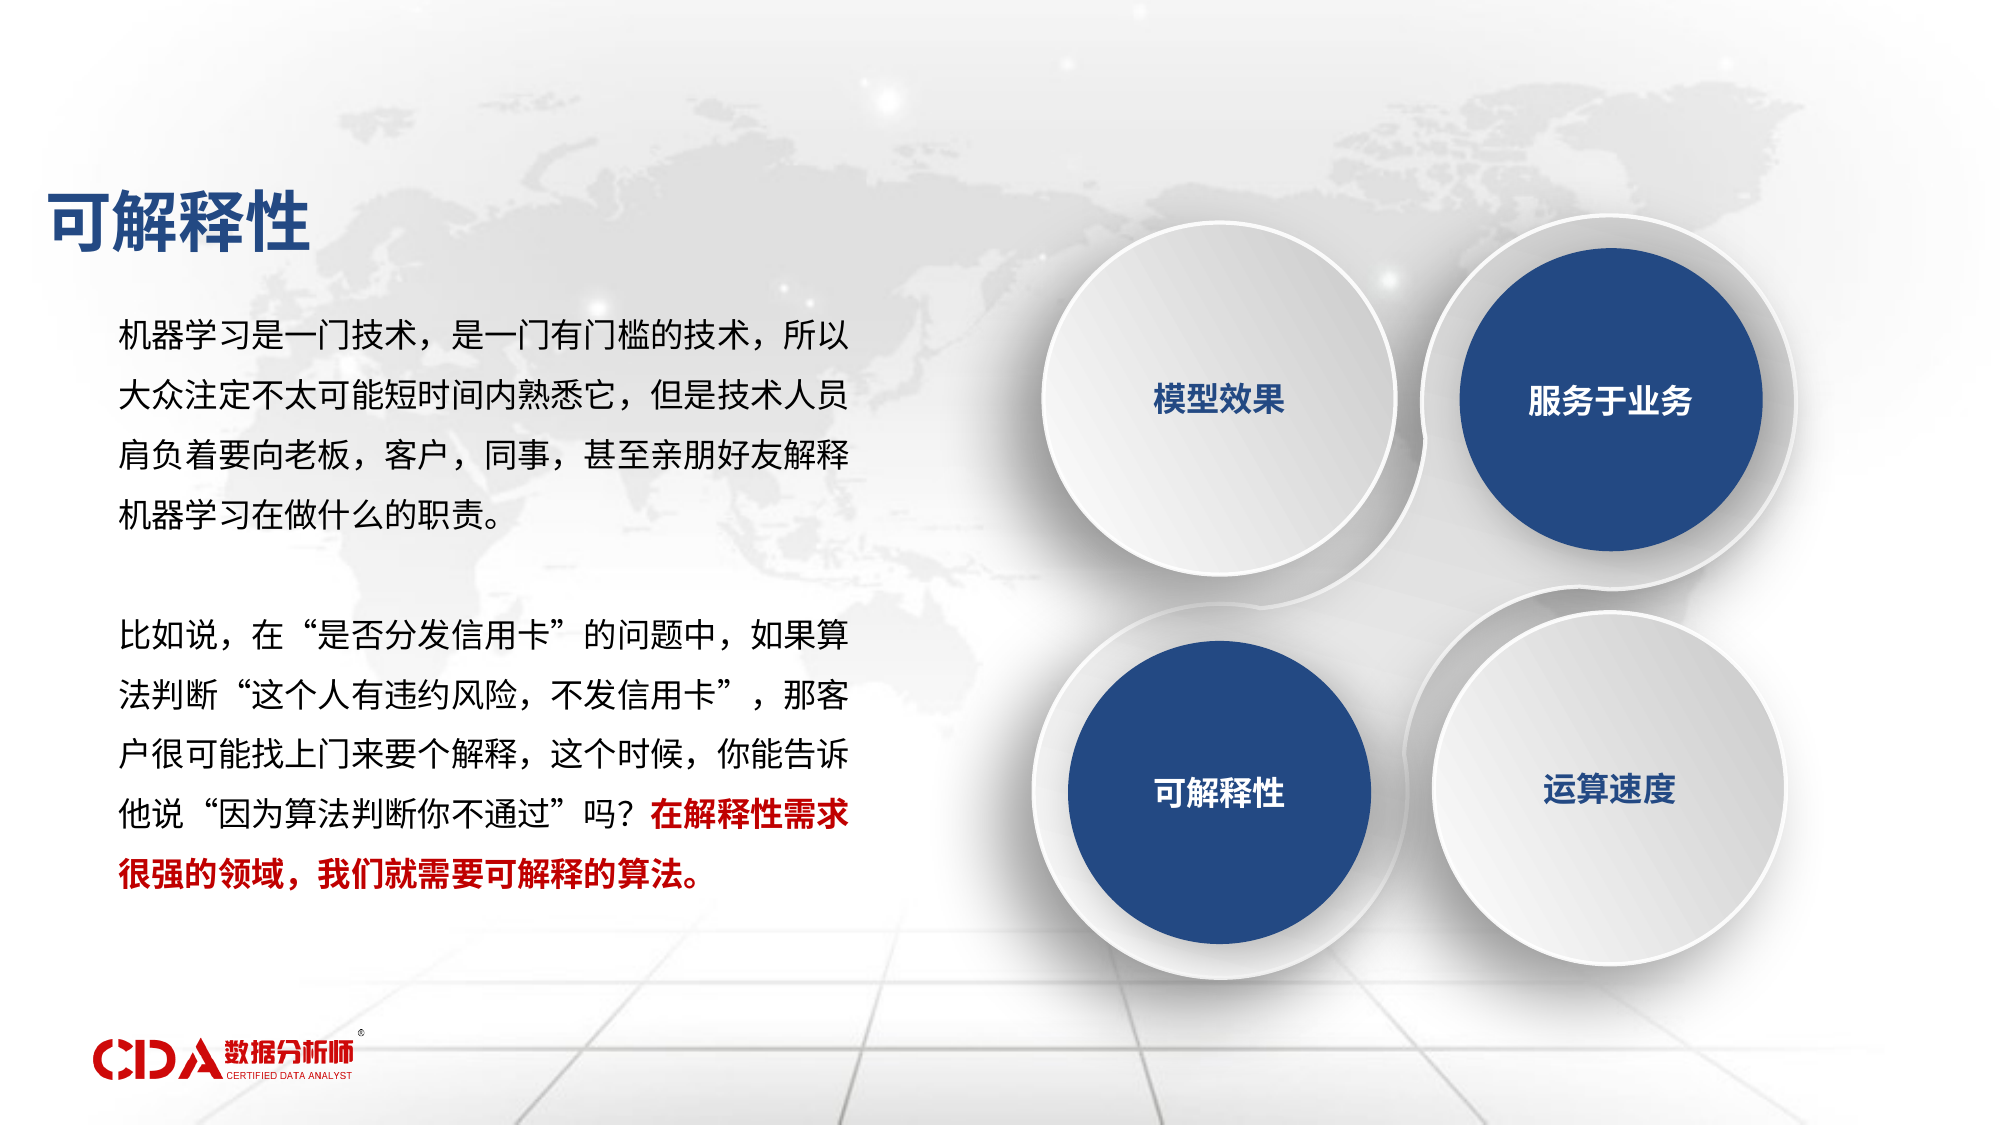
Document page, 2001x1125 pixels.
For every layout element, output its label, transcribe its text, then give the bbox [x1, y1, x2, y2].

text_box 可解释性 [30, 172, 477, 268]
text_box 运算速度 [1432, 611, 1788, 966]
text_box 模型效果 [1042, 221, 1397, 576]
text_box [1303, 214, 1774, 693]
picture [0, 0, 2001, 1125]
text_box [1032, 640, 1144, 963]
text_box 机器学习是一门技术，是一门有门槛的技术，所以大众注定不太可能短时间内熟悉它，但是技术人员肩负着要向老板，客户，同事，甚至亲朋好友解释机器学习在做什么的职责。 比如说，在“是否分发信用卡”的问题中，如果算法判断“这个人有违约风险，不发信用卡”，那客户很可能找上门来要个解释，这个时候，你能告诉他说“因为算法判断你不通过”吗？在解释性需求很强的领域，我们就需要可解释的算法。 [103, 287, 869, 901]
text_box 可解释性 [1066, 639, 1373, 946]
text_box 服务于业务 [1458, 247, 1764, 553]
